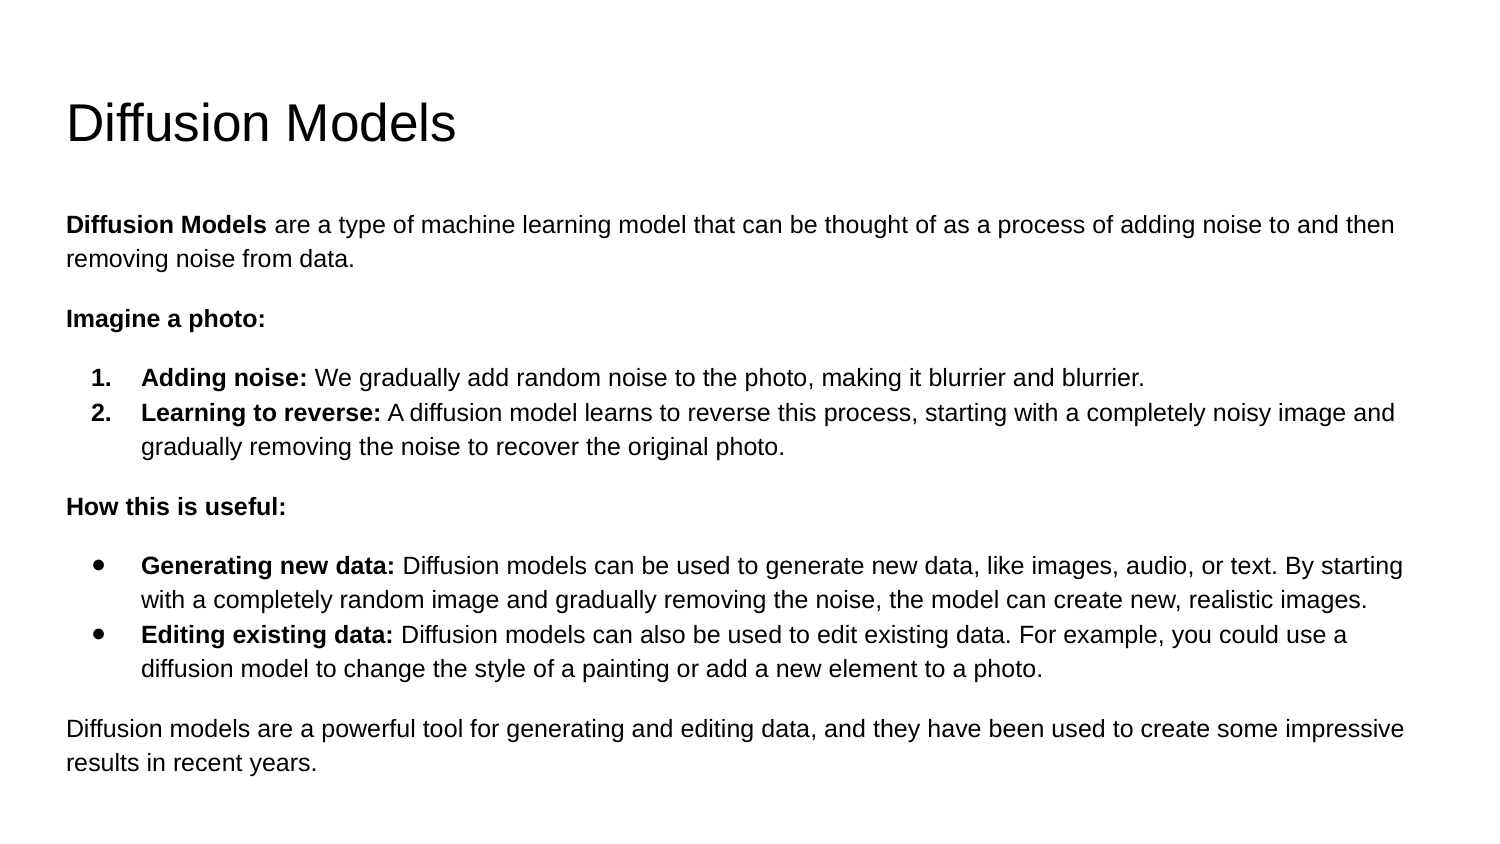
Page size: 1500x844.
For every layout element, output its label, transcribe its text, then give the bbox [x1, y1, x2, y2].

list Diffusion Models are a type of machine learning model that can be thought of as a process of adding noise to and then removing noise from data. Imagine a photo: Adding noise: We gradually add random noise to the photo, making it blurrier and blurrier. Learning to reverse: A diffusion model learns to reverse this process, starting with a completely noisy image and gradually removing the noise to recover the original photo. How this is useful: Generating new data: Diffusion models can be used to generate new data, like images, audio, or text. By starting with a completely random image and gradually removing the noise, the model can create new, realistic images. Editing existing data: Diffusion models can also be used to edit existing data. For example, you could use a diffusion model to change the style of a painting or add a new element to a photo. Diffusion models are a powerful tool for generating and editing data, and they have been used to create some impressive results in recent years. [51, 189, 1449, 750]
title Diffusion Models [51, 72, 1449, 167]
